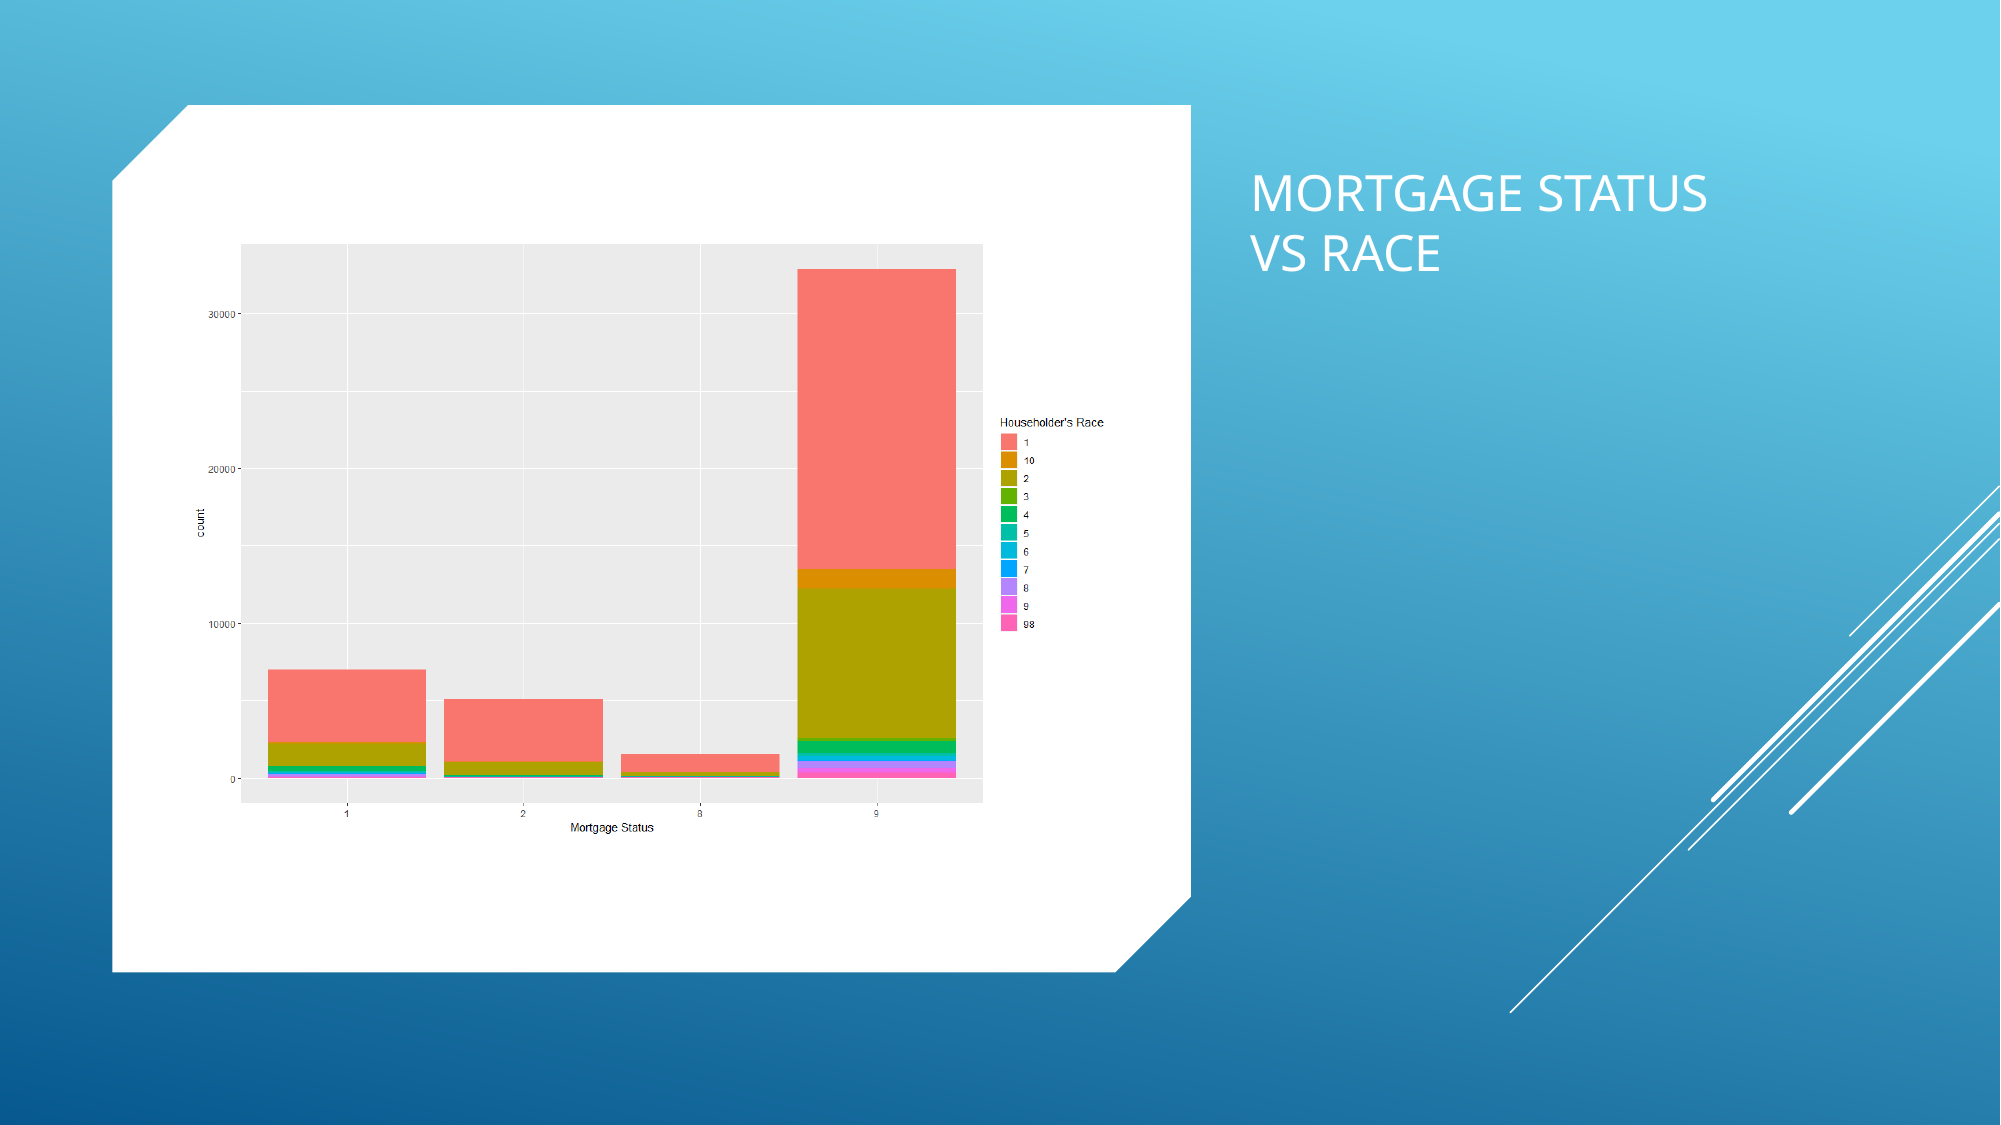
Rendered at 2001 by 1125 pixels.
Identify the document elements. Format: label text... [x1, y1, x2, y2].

picture [188, 238, 1115, 839]
text_box [110, 103, 1193, 974]
title Mortgage status vs race [1235, 101, 1791, 290]
text_box [0, 0, 2000, 1125]
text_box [1510, 485, 2000, 1013]
